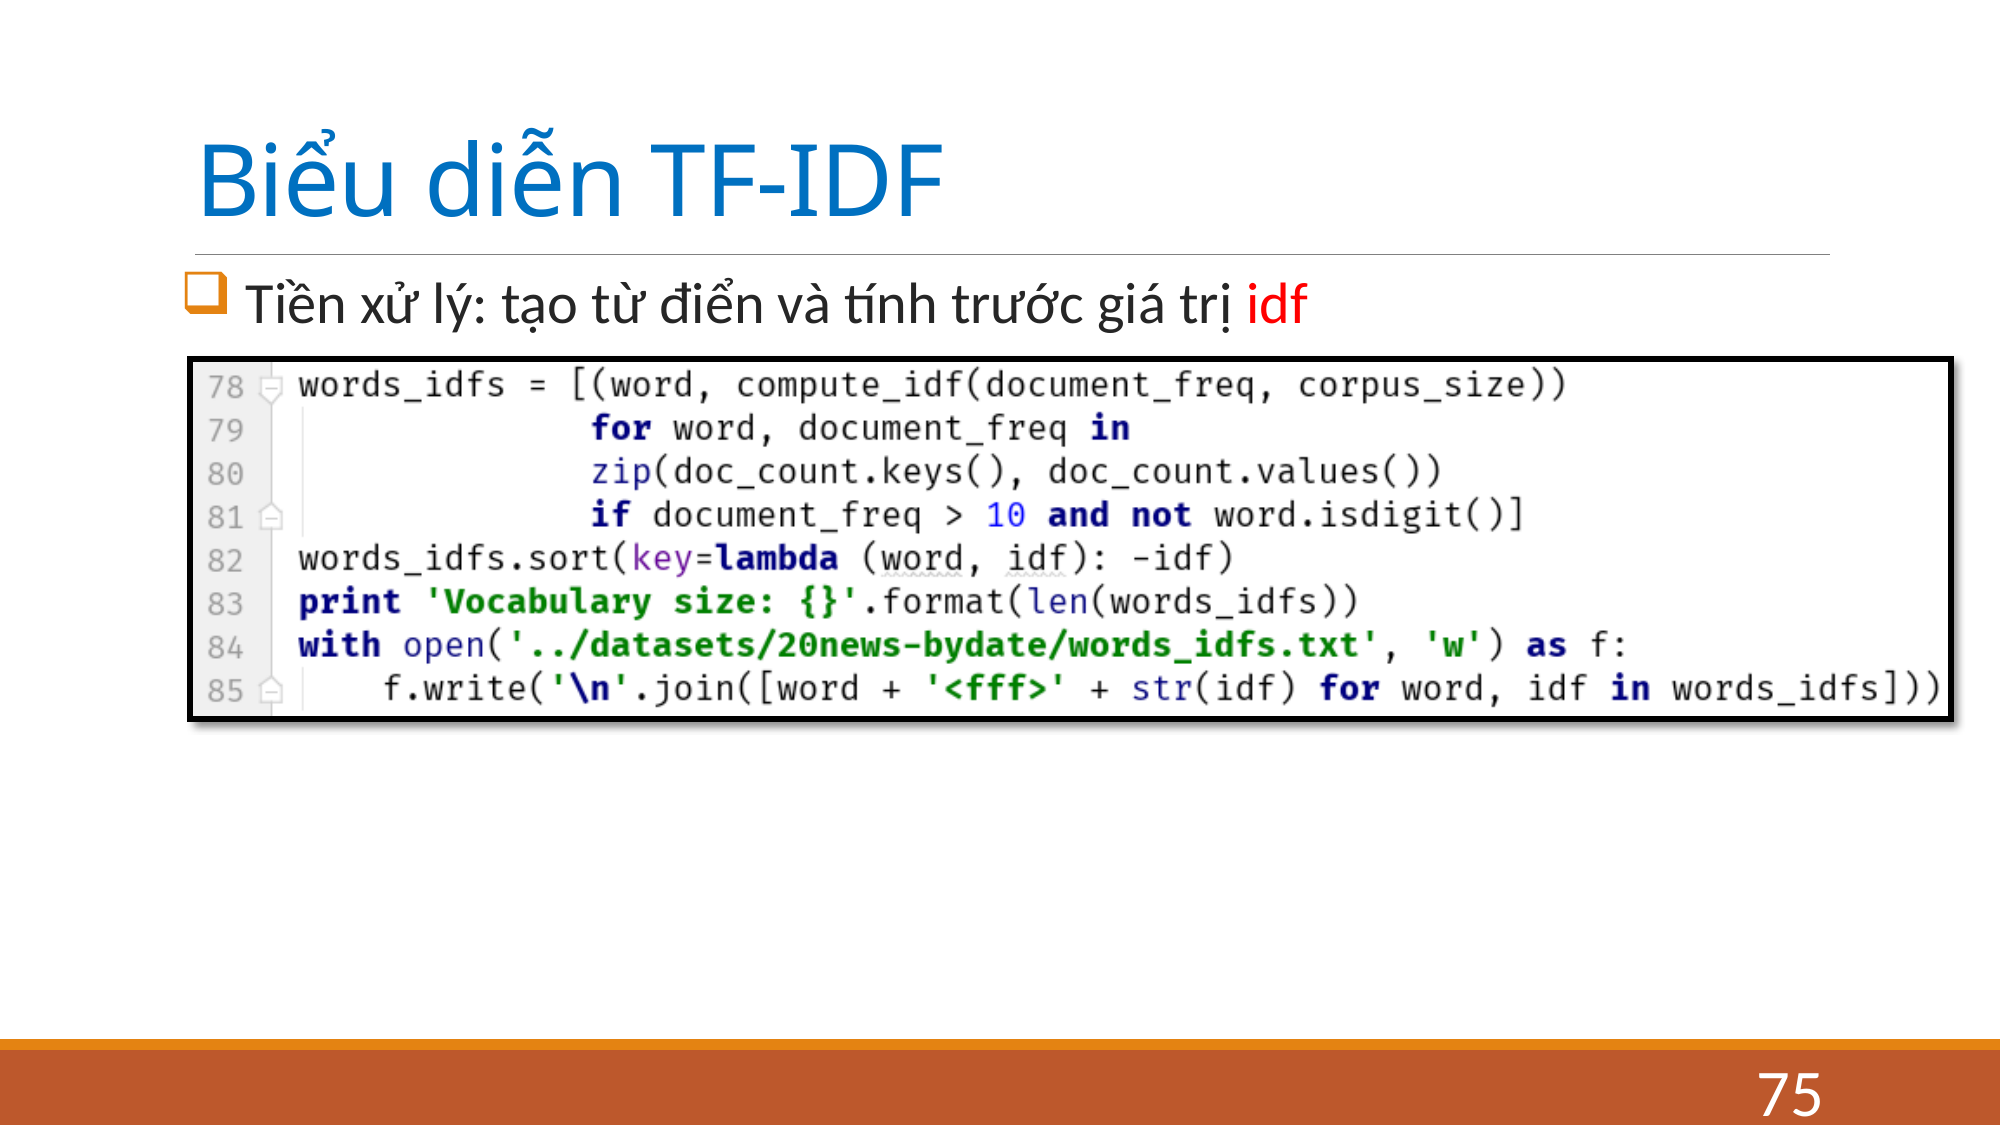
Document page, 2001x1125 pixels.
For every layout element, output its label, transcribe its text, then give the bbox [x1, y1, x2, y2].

picture [192, 361, 1949, 717]
slide_number 75 [1624, 1059, 1840, 1120]
title Biểu diễn TF-IDF [180, 47, 1830, 244]
list Tiền xử lý: tạo từ điển và tính trước giá trị idf [180, 265, 1830, 1020]
